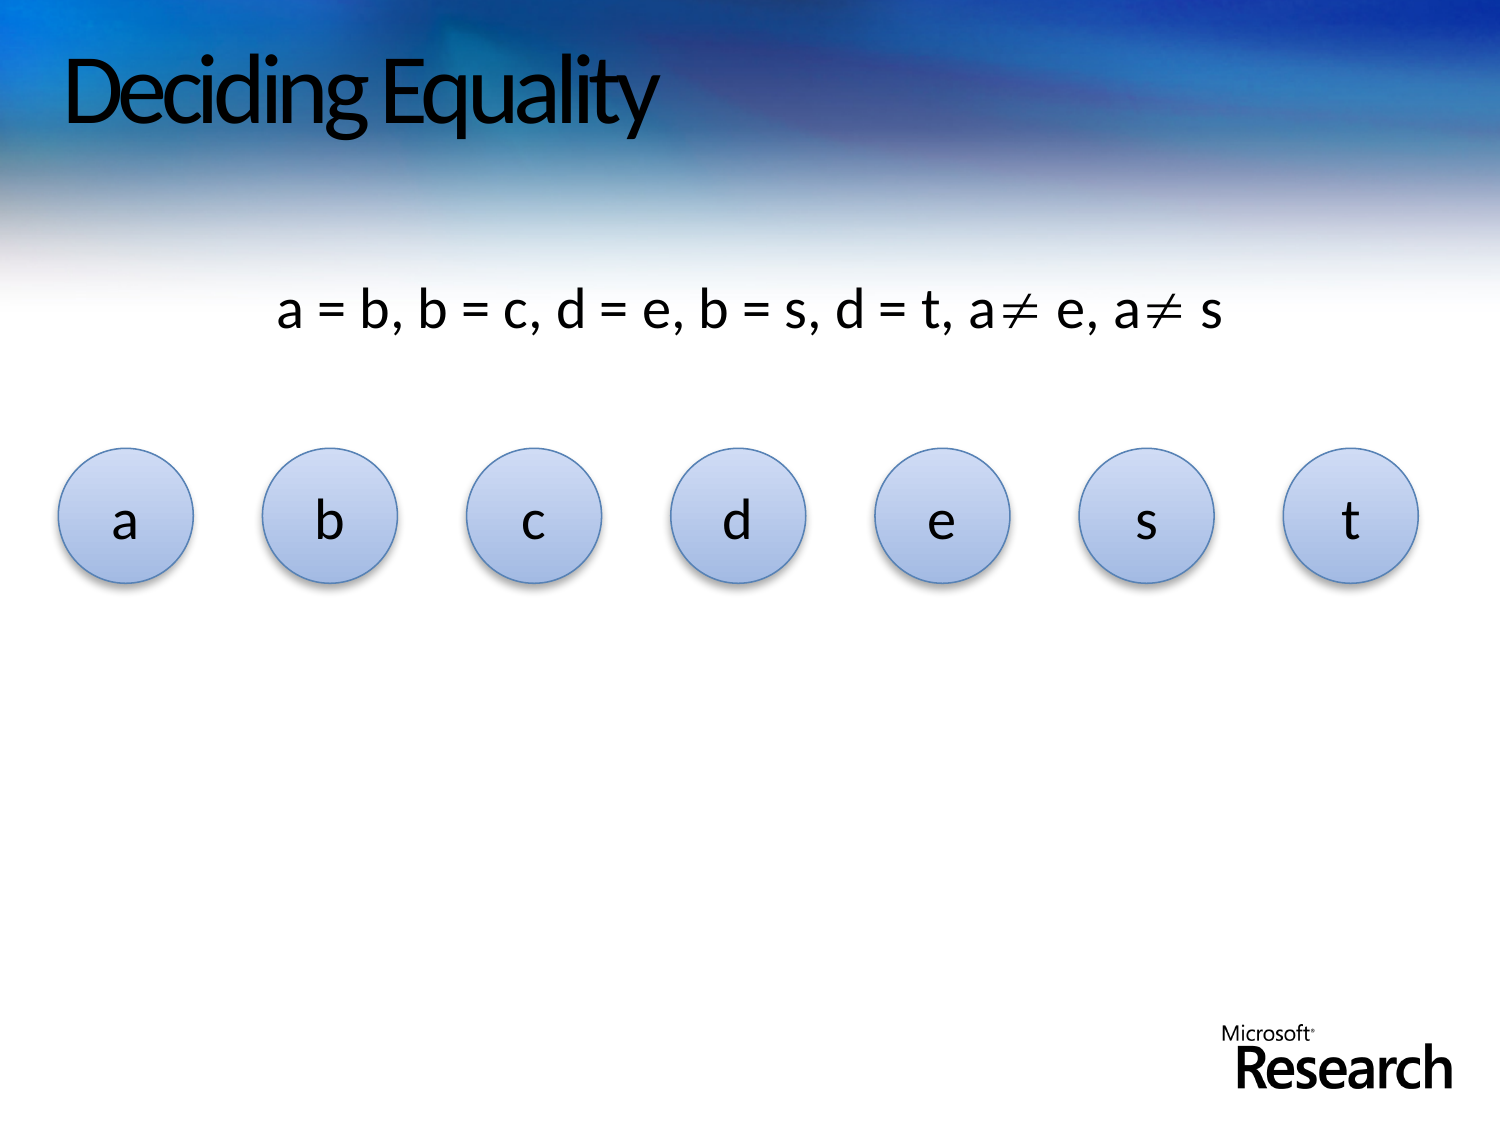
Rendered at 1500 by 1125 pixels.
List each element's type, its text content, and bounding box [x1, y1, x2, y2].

list a = b, b = c, d = e, b = s, d = t, a e, a s [62, 278, 1438, 342]
title Deciding Equality [62, 37, 1438, 148]
text_box d [669, 447, 807, 585]
text_box a [57, 447, 195, 585]
text_box e [874, 447, 1011, 585]
text_box t [1282, 447, 1420, 585]
text_box s [1078, 447, 1215, 585]
text_box b [261, 447, 399, 585]
picture [0, 0, 1500, 1125]
text_box c [465, 447, 603, 585]
